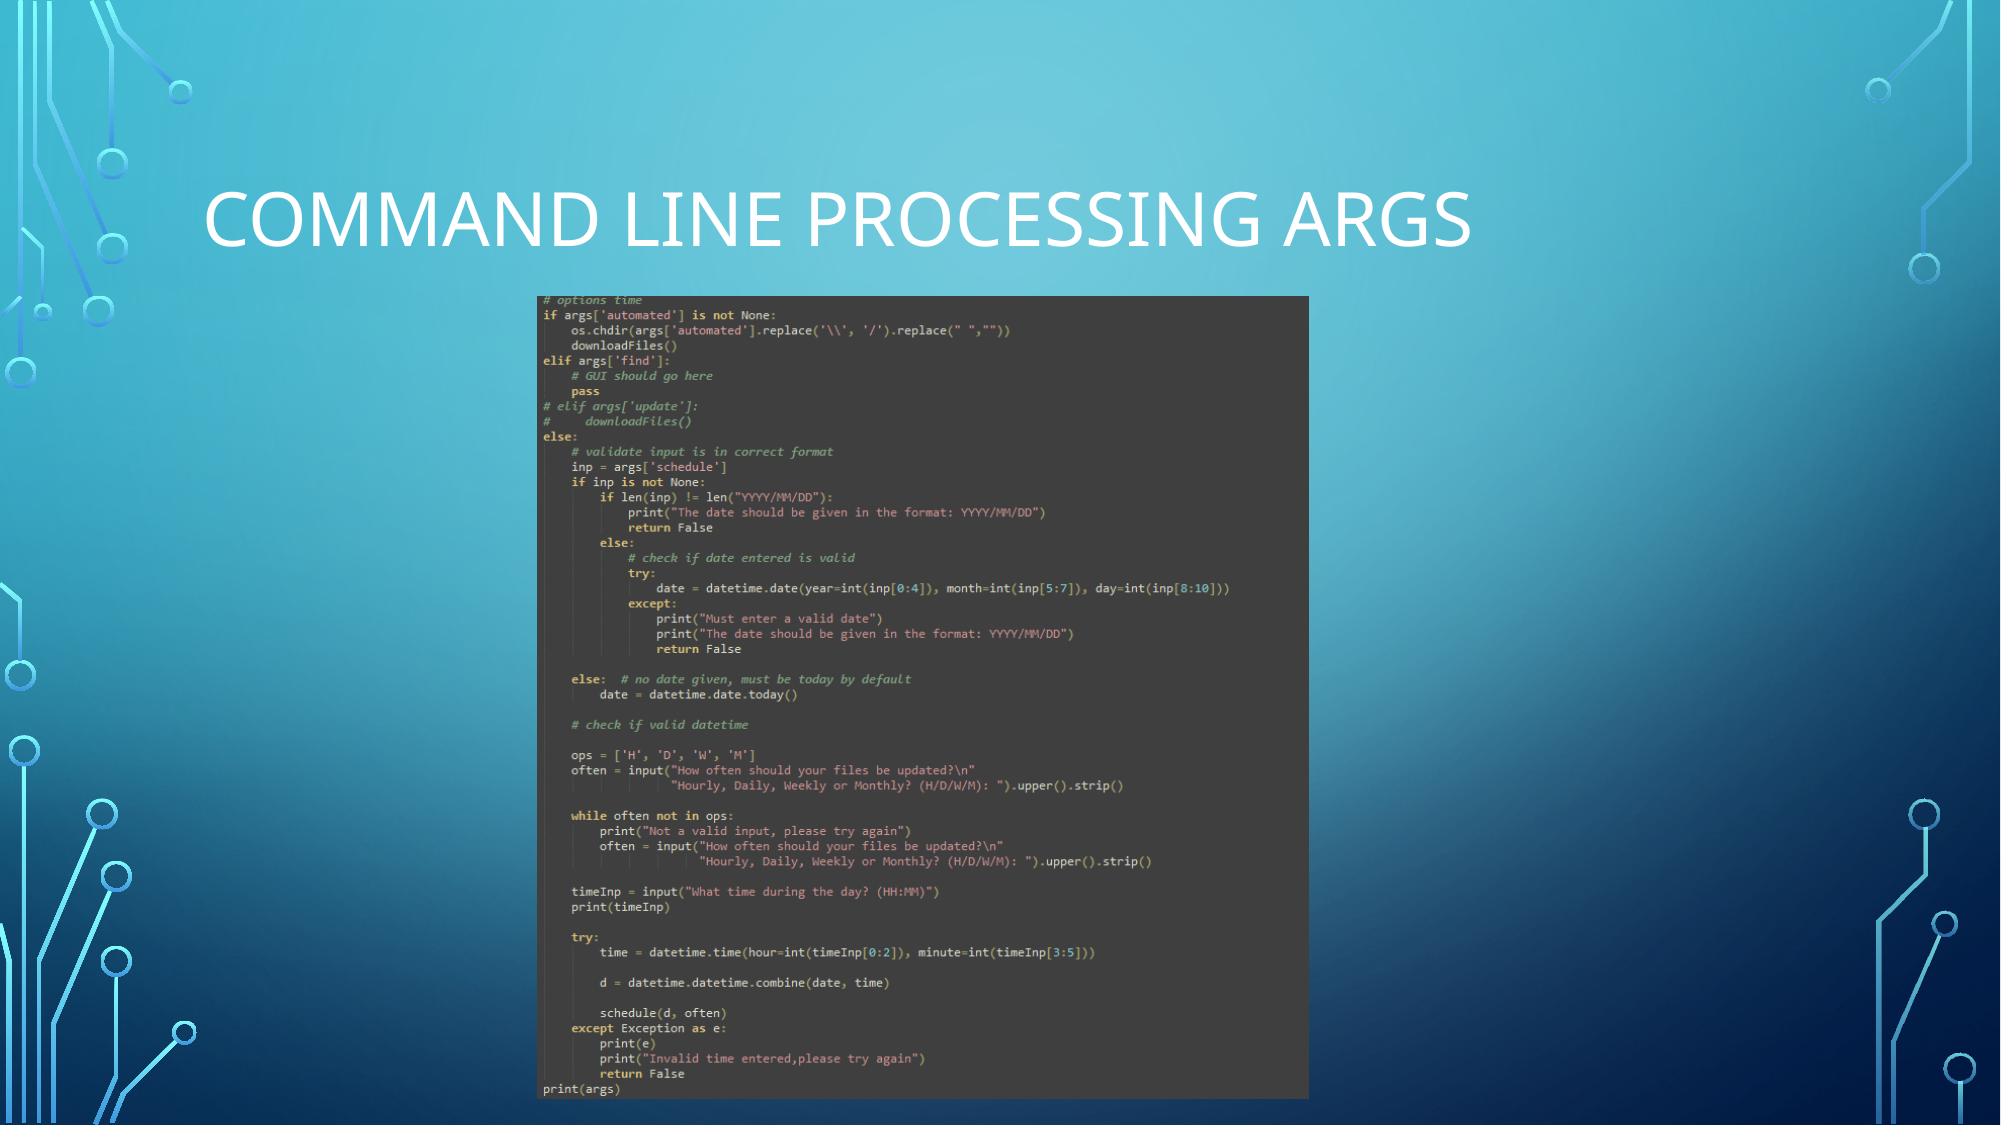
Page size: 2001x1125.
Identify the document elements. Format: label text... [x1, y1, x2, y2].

picture [536, 295, 1309, 1100]
title Command line PROCESSING ARGS [187, 101, 1813, 344]
